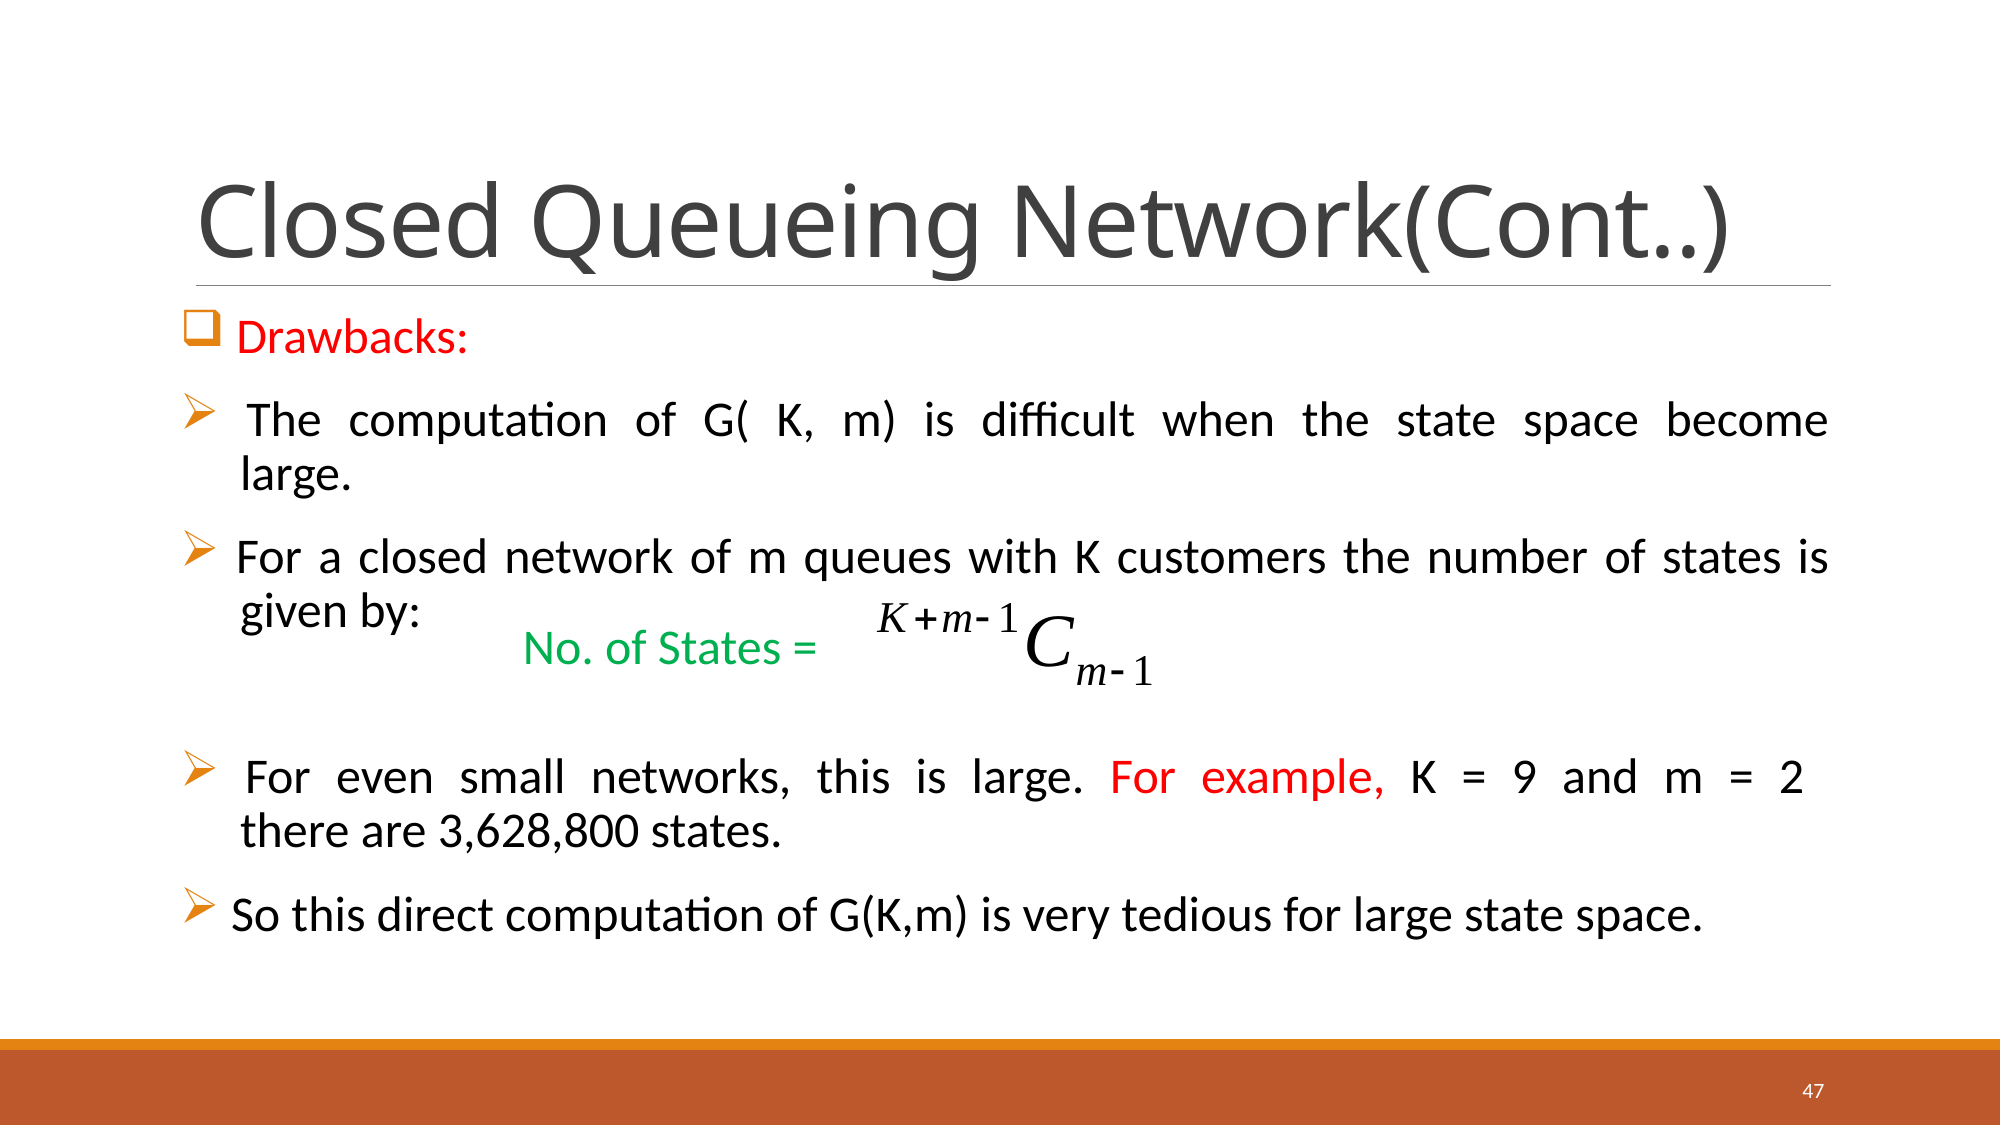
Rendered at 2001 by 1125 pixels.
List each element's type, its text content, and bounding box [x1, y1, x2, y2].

text_box No. of States = [508, 606, 860, 682]
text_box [863, 584, 1168, 705]
title Closed Queueing Network(Cont..) [180, 47, 1830, 285]
slide_number 47 [1624, 1059, 1840, 1120]
list Drawbacks: The computation of G( K, m) is difficult when the state space become large. For a closed network of m queues with K customers the number of states is given by: For even small networks, this is large. For example, K = 9 and m = 2 there are 3,628,800 states. So this direct computation of G(K,m) is very tedious for large state space. [180, 302, 1830, 1028]
